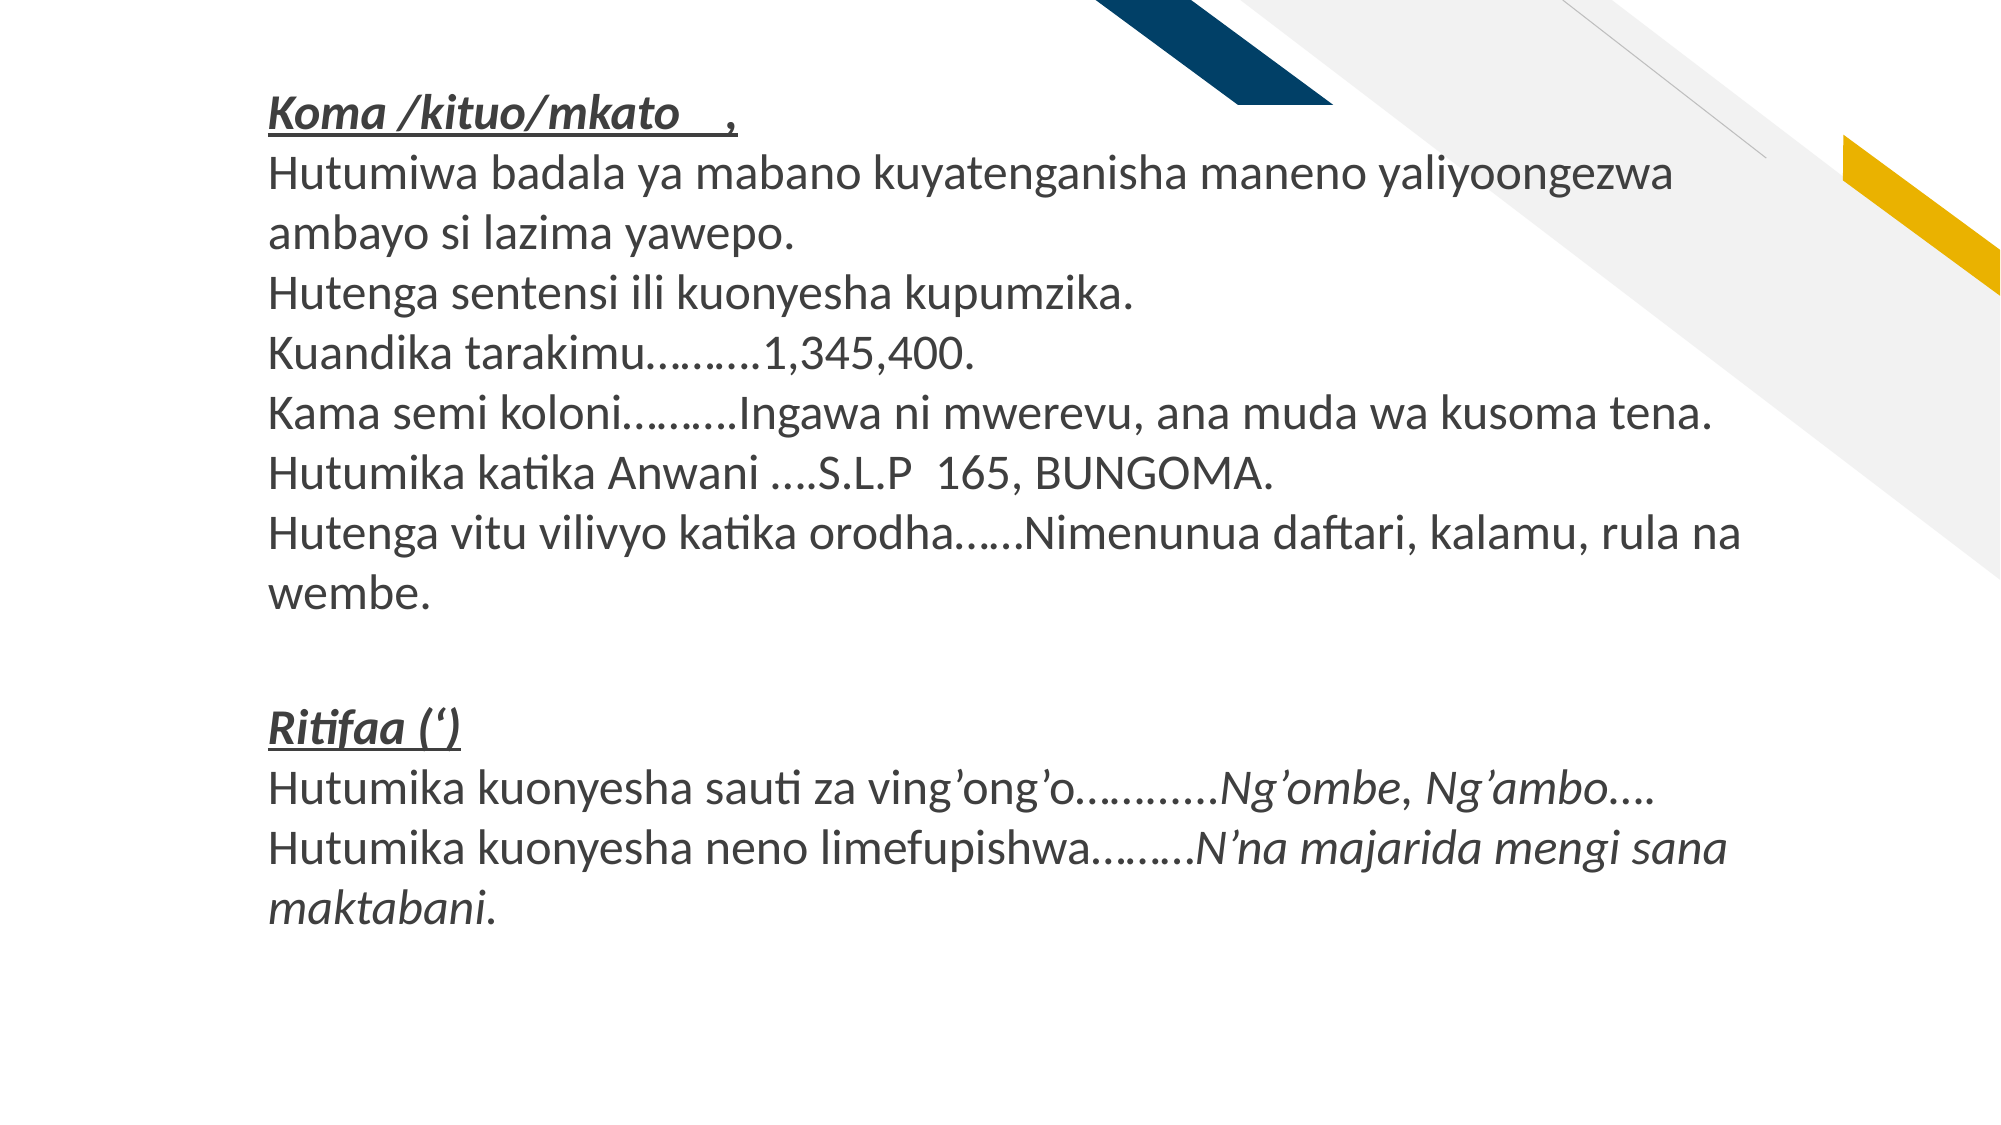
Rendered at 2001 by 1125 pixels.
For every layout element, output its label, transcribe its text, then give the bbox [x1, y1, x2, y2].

text_box Koma /kituo/mkato , Hutumiwa badala ya mabano kuyatenganisha maneno yaliyoongezwa ambayo si lazima yawepo. Hutenga sentensi ili kuonyesha kupumzika. Kuandika tarakimu……….1,345,400. Kama semi koloni……….Ingawa ni mwerevu, ana muda wa kusoma tena. Hutumika katika Anwani ….S.L.P 165, BUNGOMA. Hutenga vitu vilivyo katika orodha……Nimenunua daftari, kalamu, rula na wembe. Ritifaa (‘) Hutumika kuonyesha sauti za ving’ong’o……......Ng’ombe, Ng’ambo…. Hutumika kuonyesha neno limefupishwa………N’na majarida mengi sana maktabani. [253, 12, 1763, 1063]
